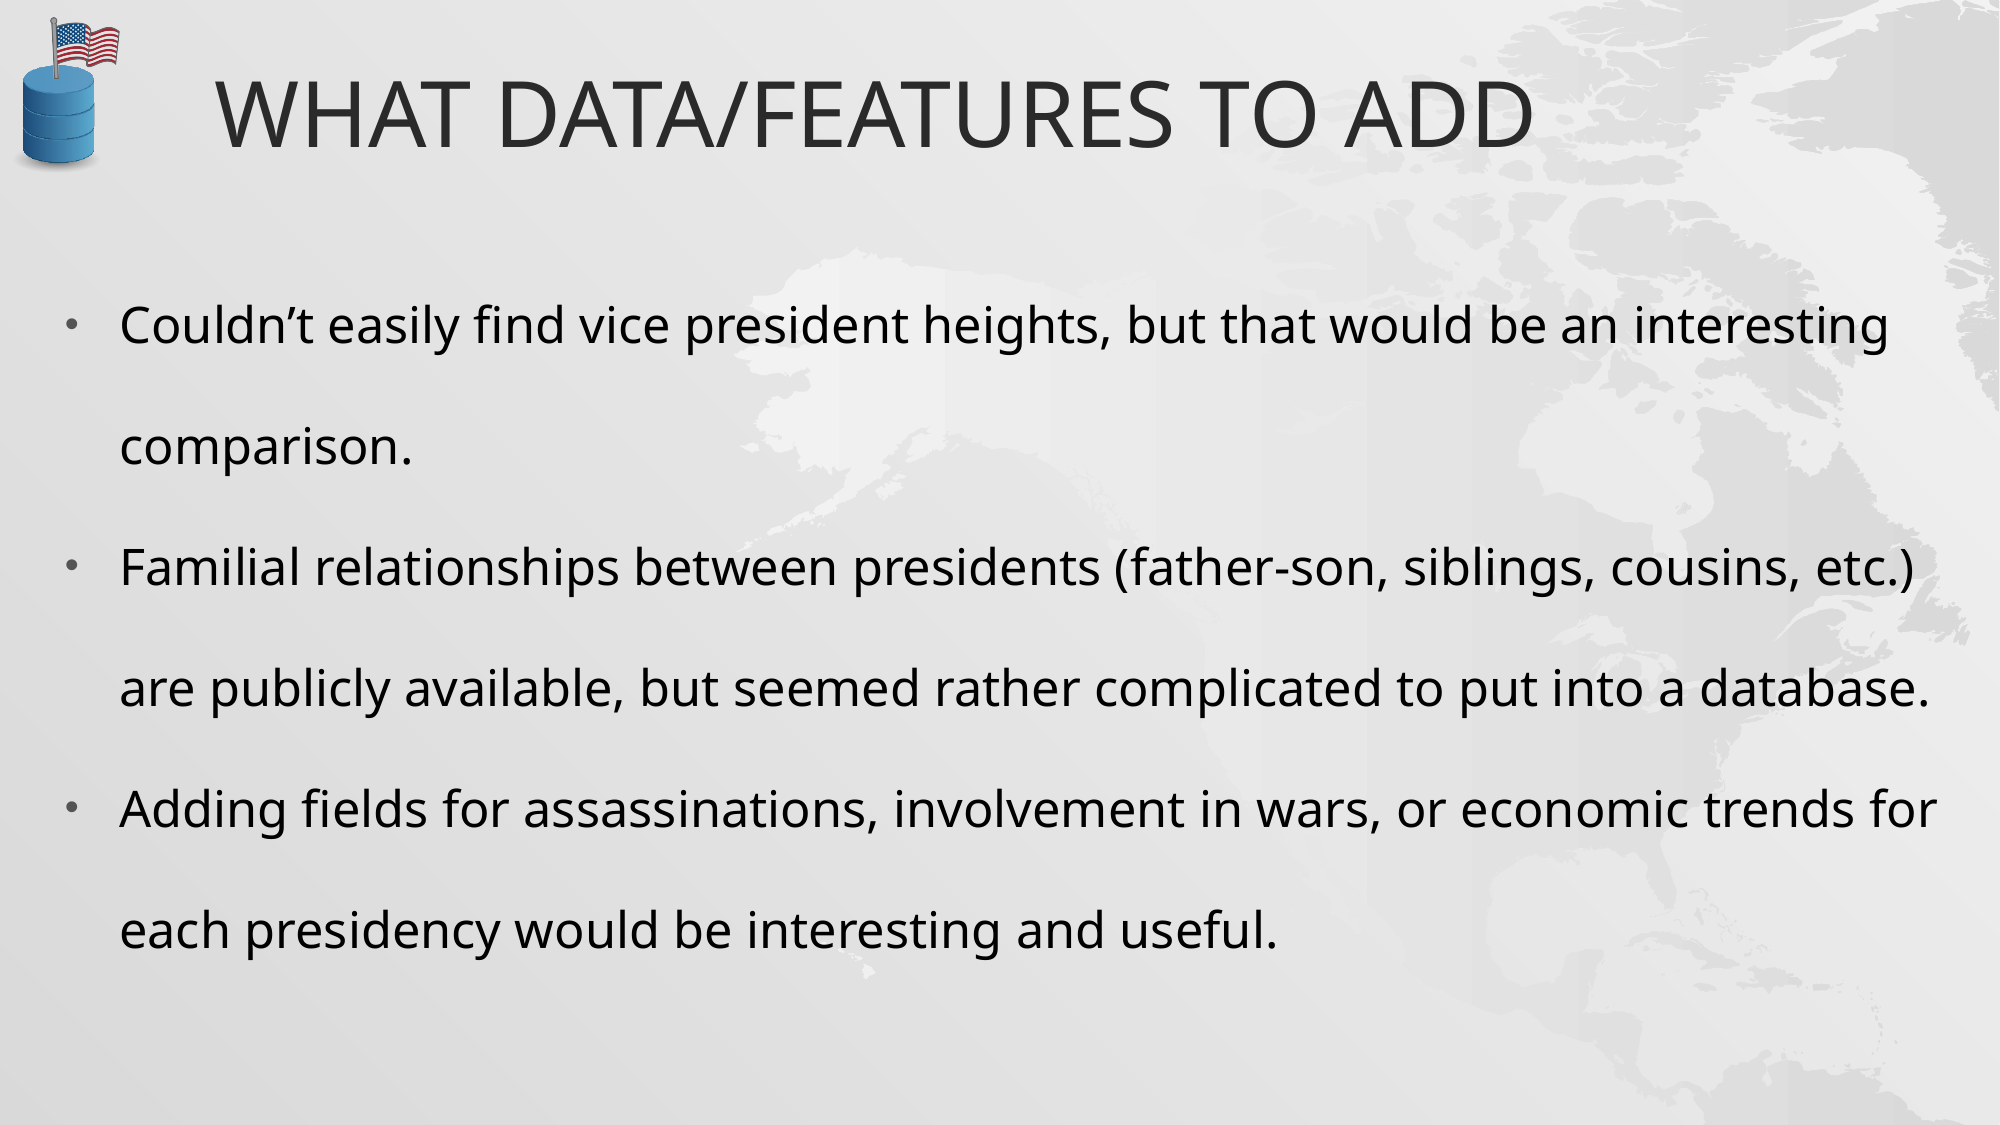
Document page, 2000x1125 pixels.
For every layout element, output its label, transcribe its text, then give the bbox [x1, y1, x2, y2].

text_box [12, 17, 120, 174]
subtitle Couldn’t easily find vice president heights, but that would be an interesting comparison. Familial relationships between presidents (father-son, siblings, cousins, etc.) are publicly available, but seemed rather complicated to put into a database. Adding fields for assassinations, involvement in wars, or economic trends for each presidency would be interesting and useful. [49, 224, 1963, 1075]
title What Data/Features to Add [199, 50, 1800, 175]
